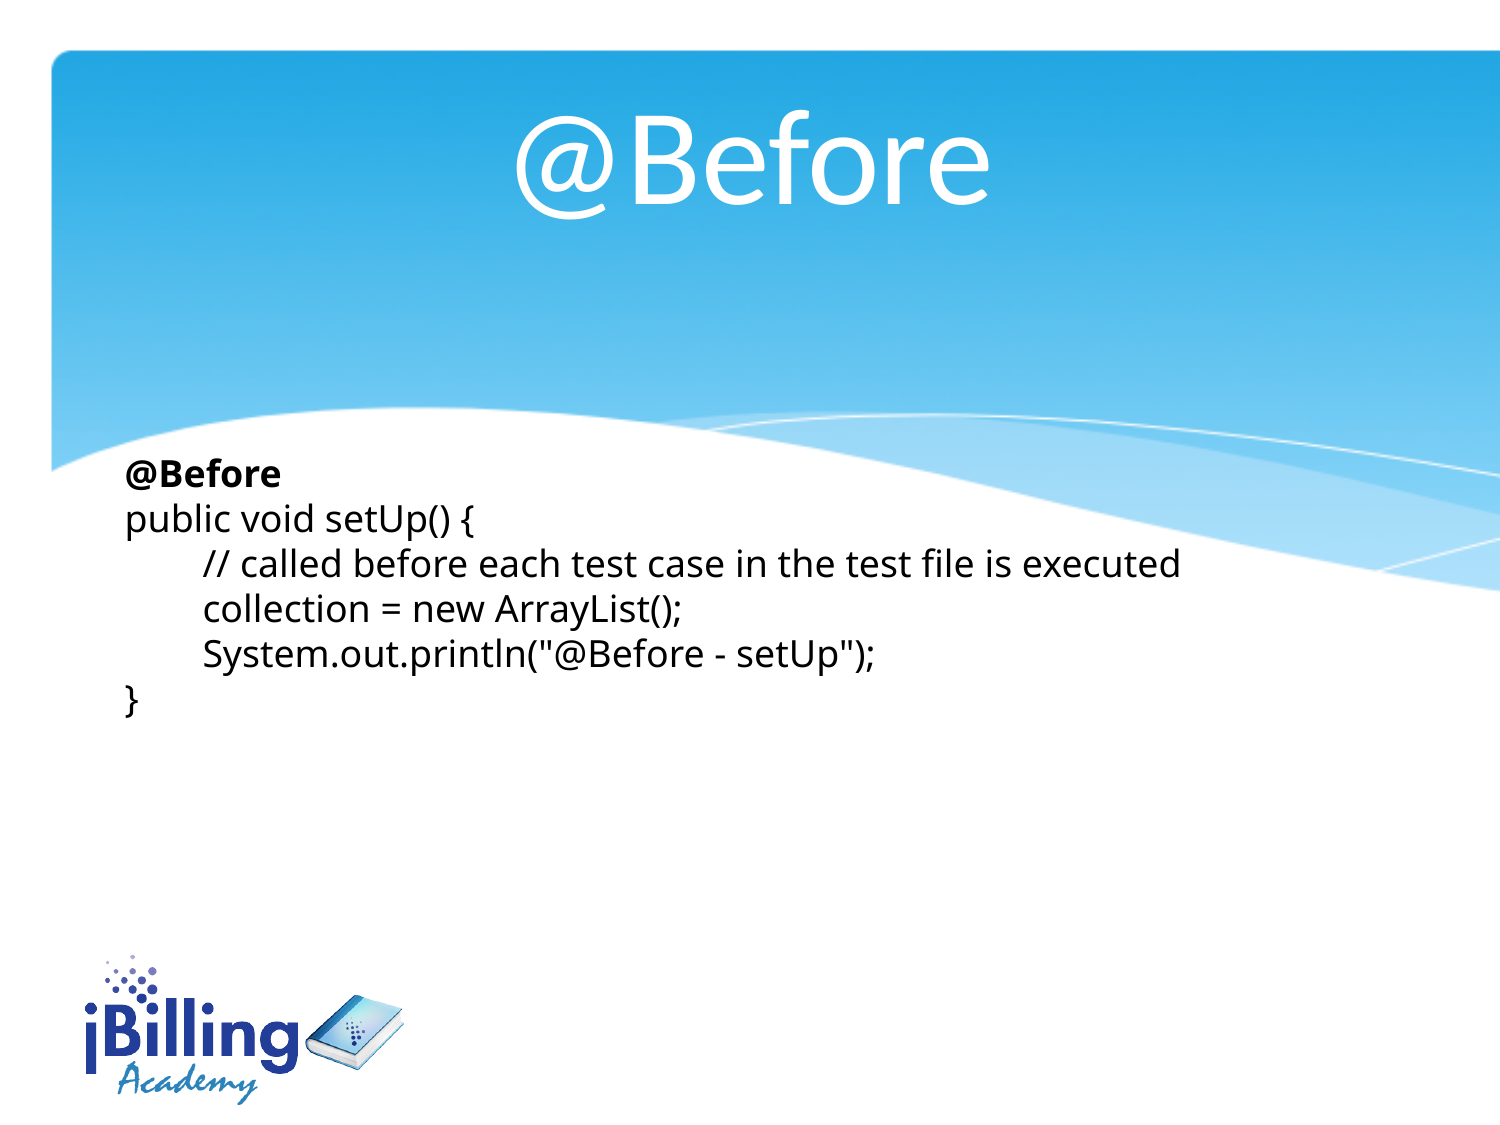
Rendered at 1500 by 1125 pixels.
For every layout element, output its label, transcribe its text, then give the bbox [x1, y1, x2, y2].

text_box @Before public void setUp() { // called before each test case in the test file is executed collection = new ArrayList(); System.out.println("@Before - setUp"); } [109, 442, 1359, 738]
picture [0, 0, 1500, 1125]
text_box @Before [144, 60, 1354, 240]
